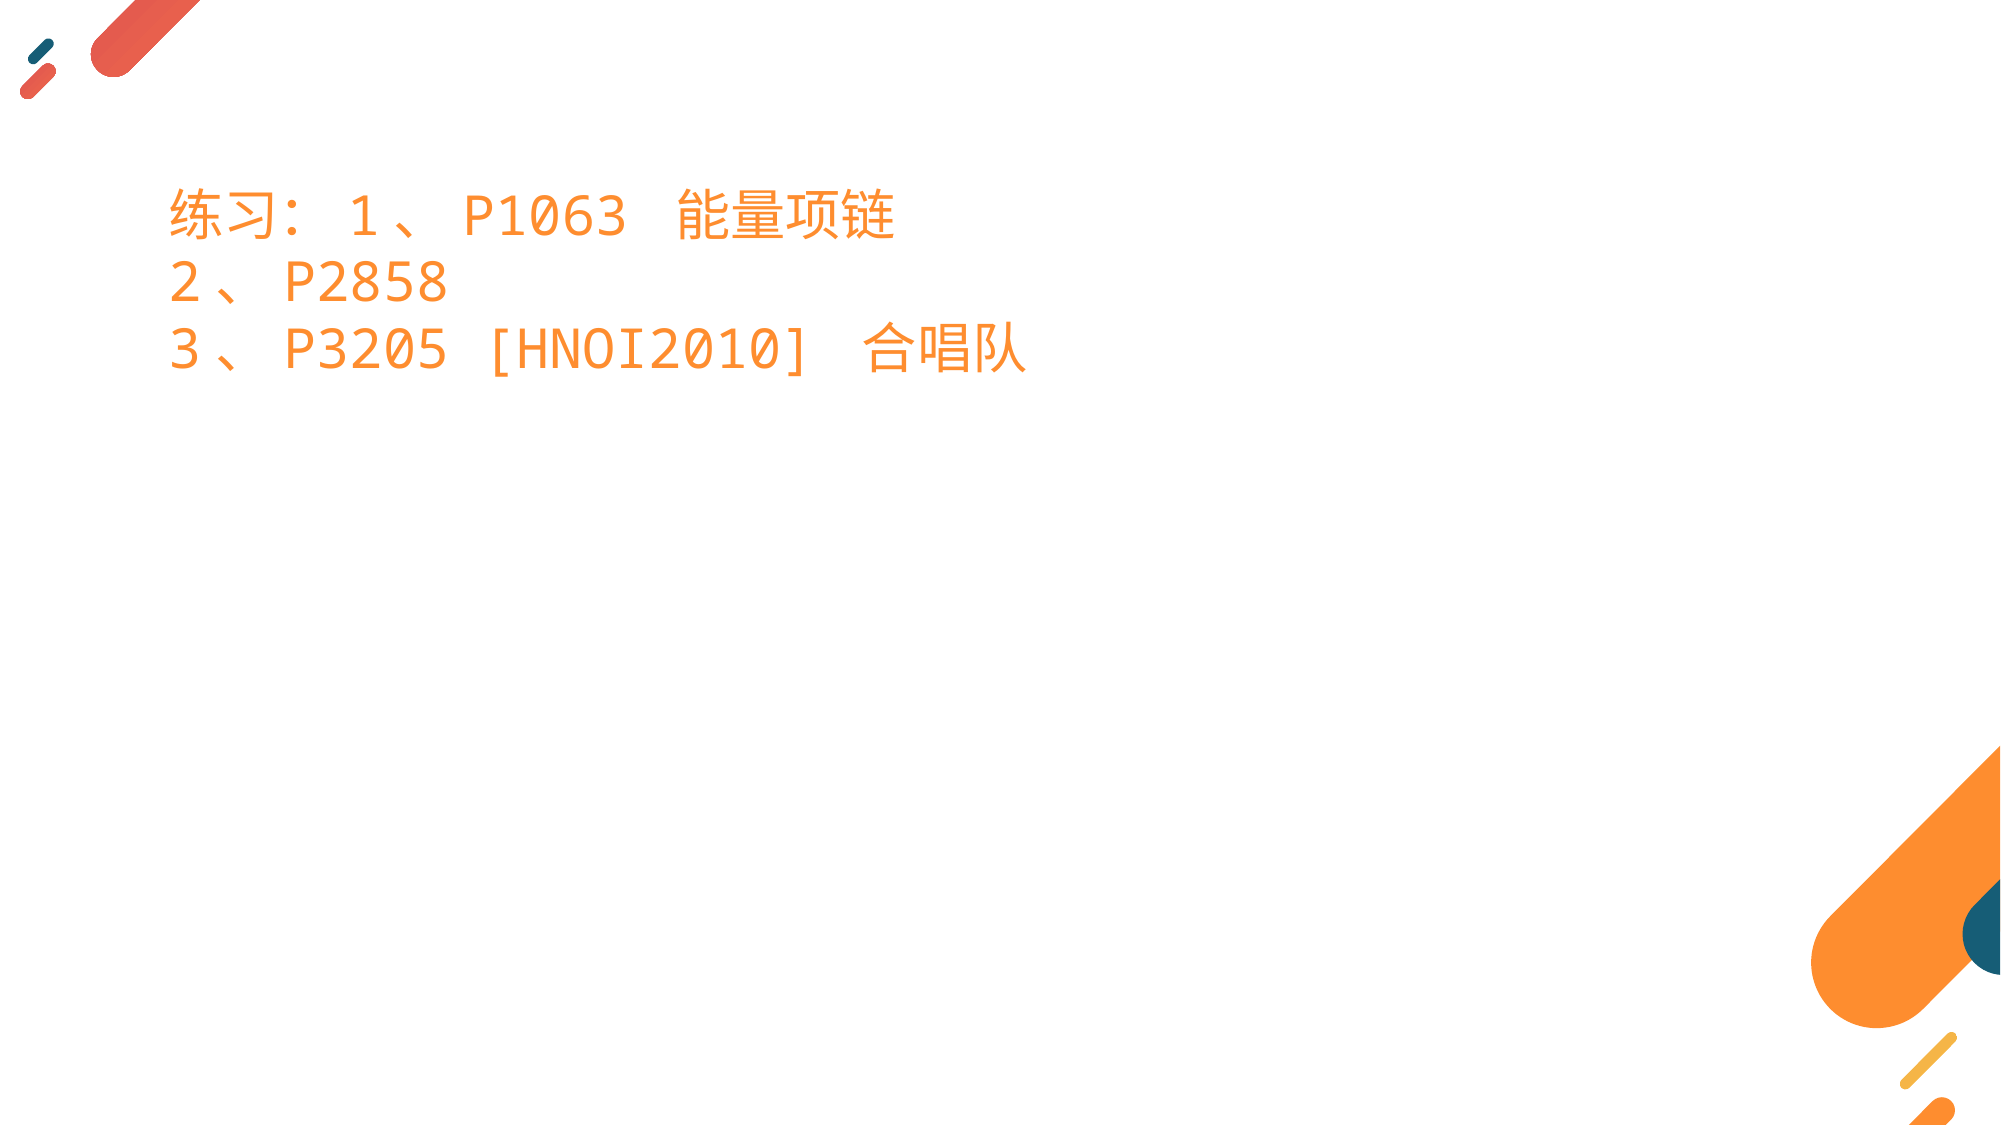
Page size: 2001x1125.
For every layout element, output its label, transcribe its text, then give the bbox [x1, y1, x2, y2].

text_box 练习：1、P1063 能量项链 2、P2858 3、P3205 [HNOI2010] 合唱队 [153, 172, 1043, 387]
